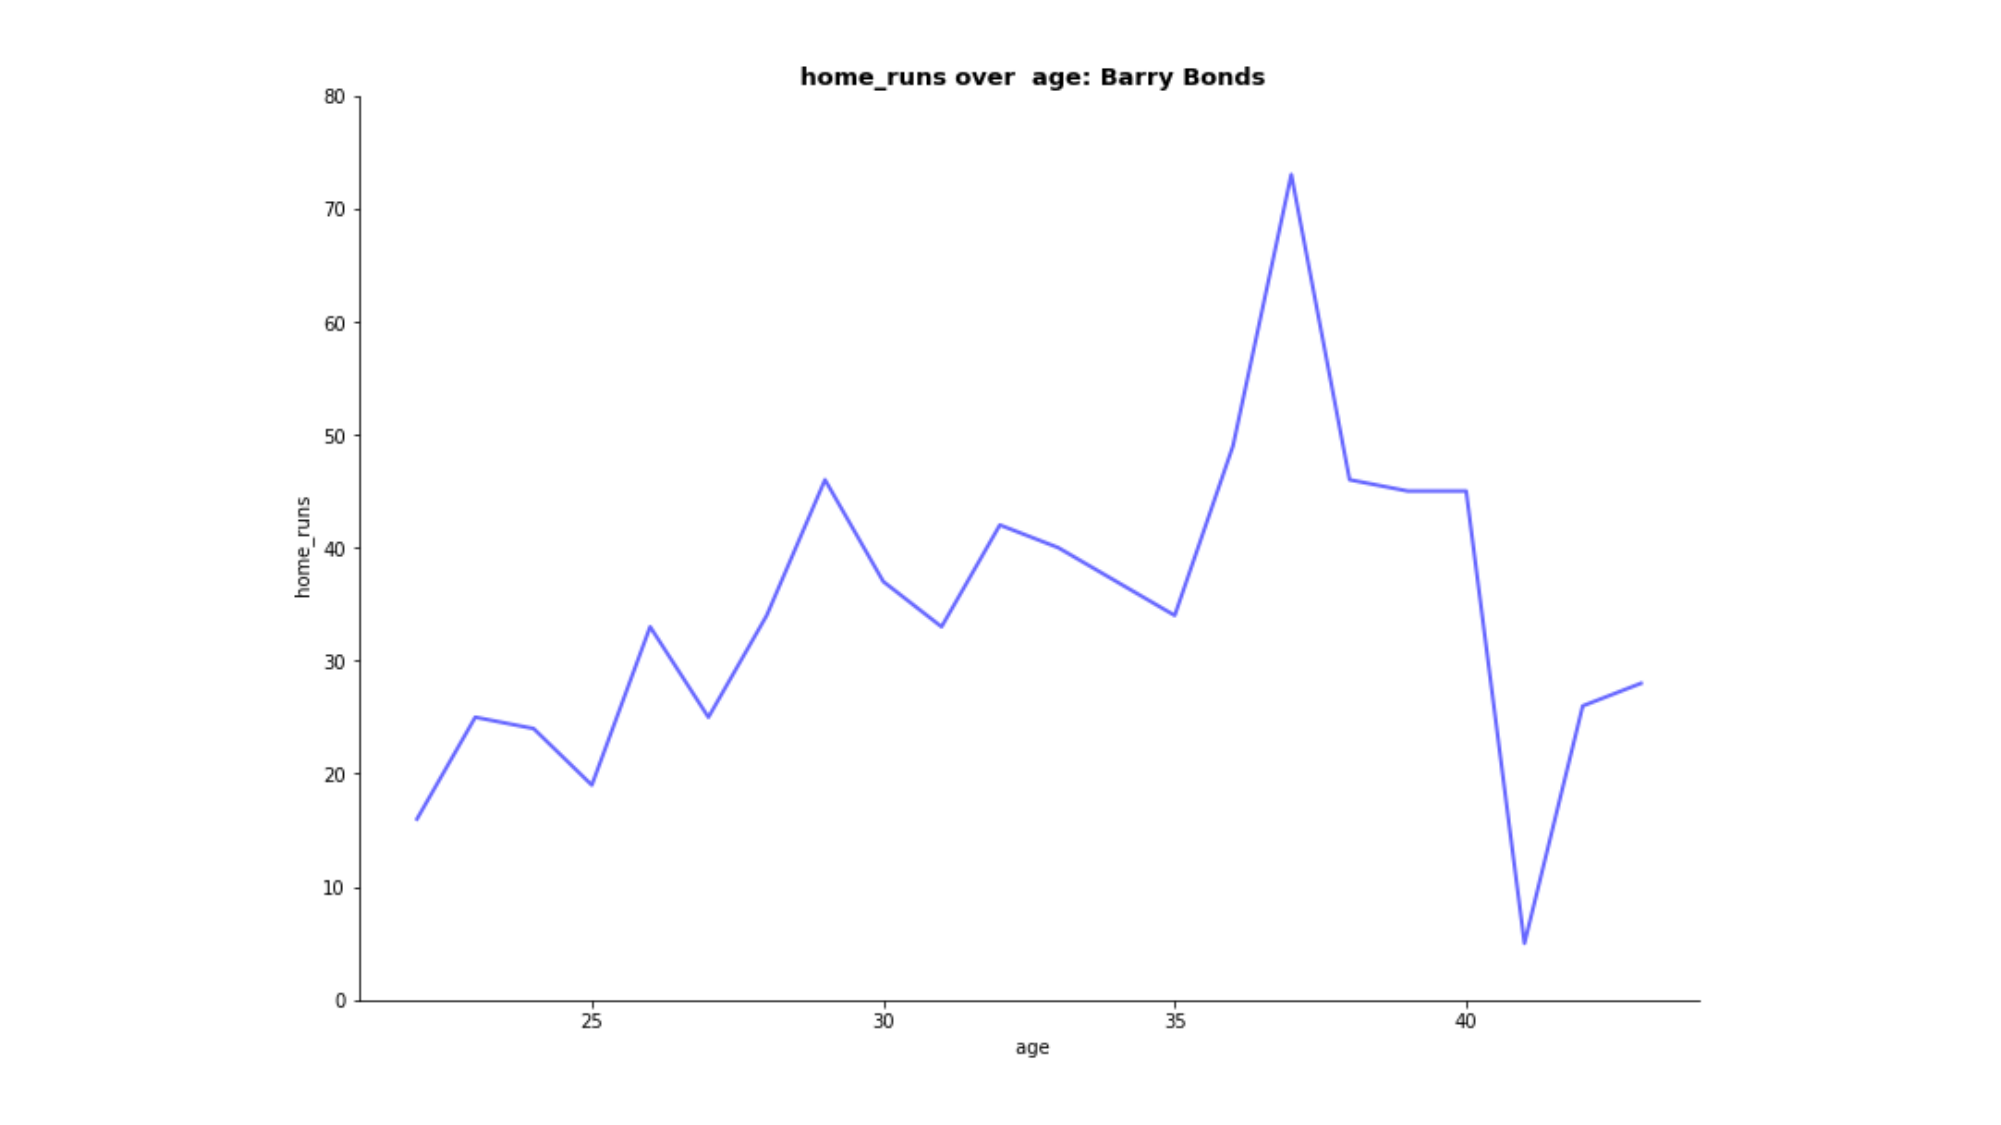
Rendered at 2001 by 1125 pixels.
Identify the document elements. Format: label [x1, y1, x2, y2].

picture [282, 54, 1718, 1071]
